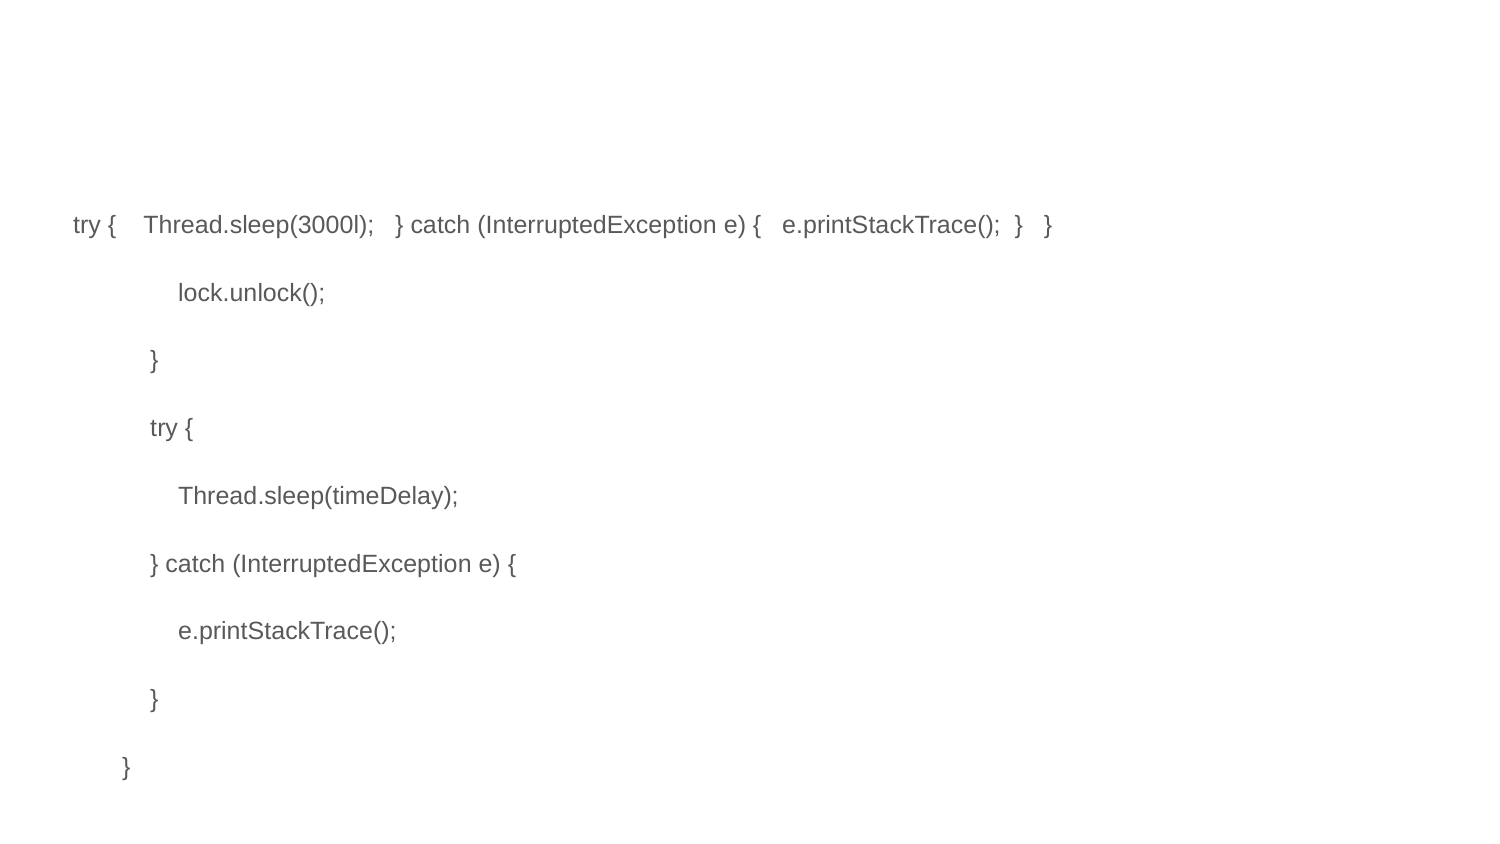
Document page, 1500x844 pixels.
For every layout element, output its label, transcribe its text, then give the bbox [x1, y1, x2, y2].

list try { Thread.sleep(3000l); } catch (InterruptedException e) { e.printStackTrace(); } } lock.unlock(); } try { Thread.sleep(timeDelay); } catch (InterruptedException e) { e.printStackTrace(); } } [51, 189, 1449, 750]
